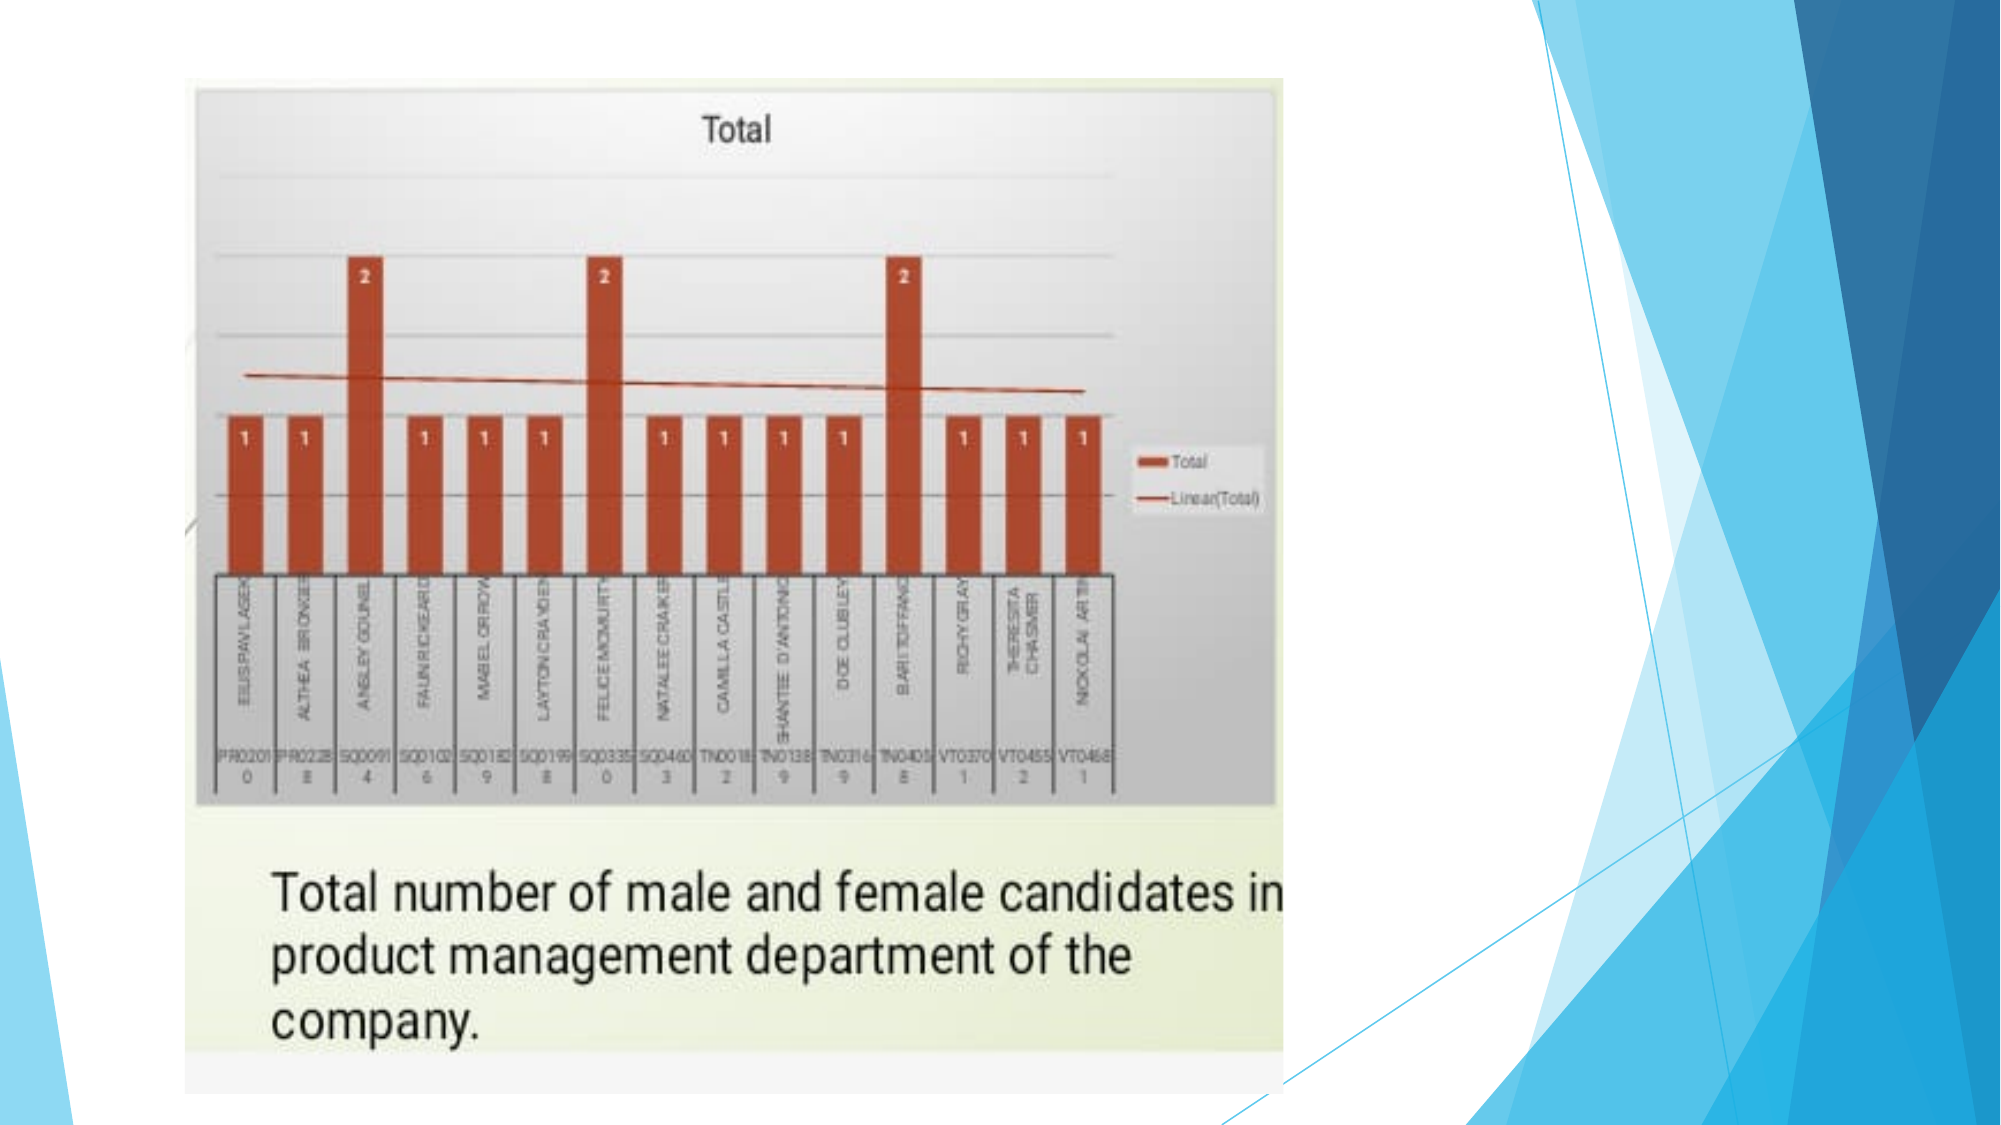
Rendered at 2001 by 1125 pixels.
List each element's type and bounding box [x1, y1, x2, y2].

picture [184, 78, 1284, 1094]
